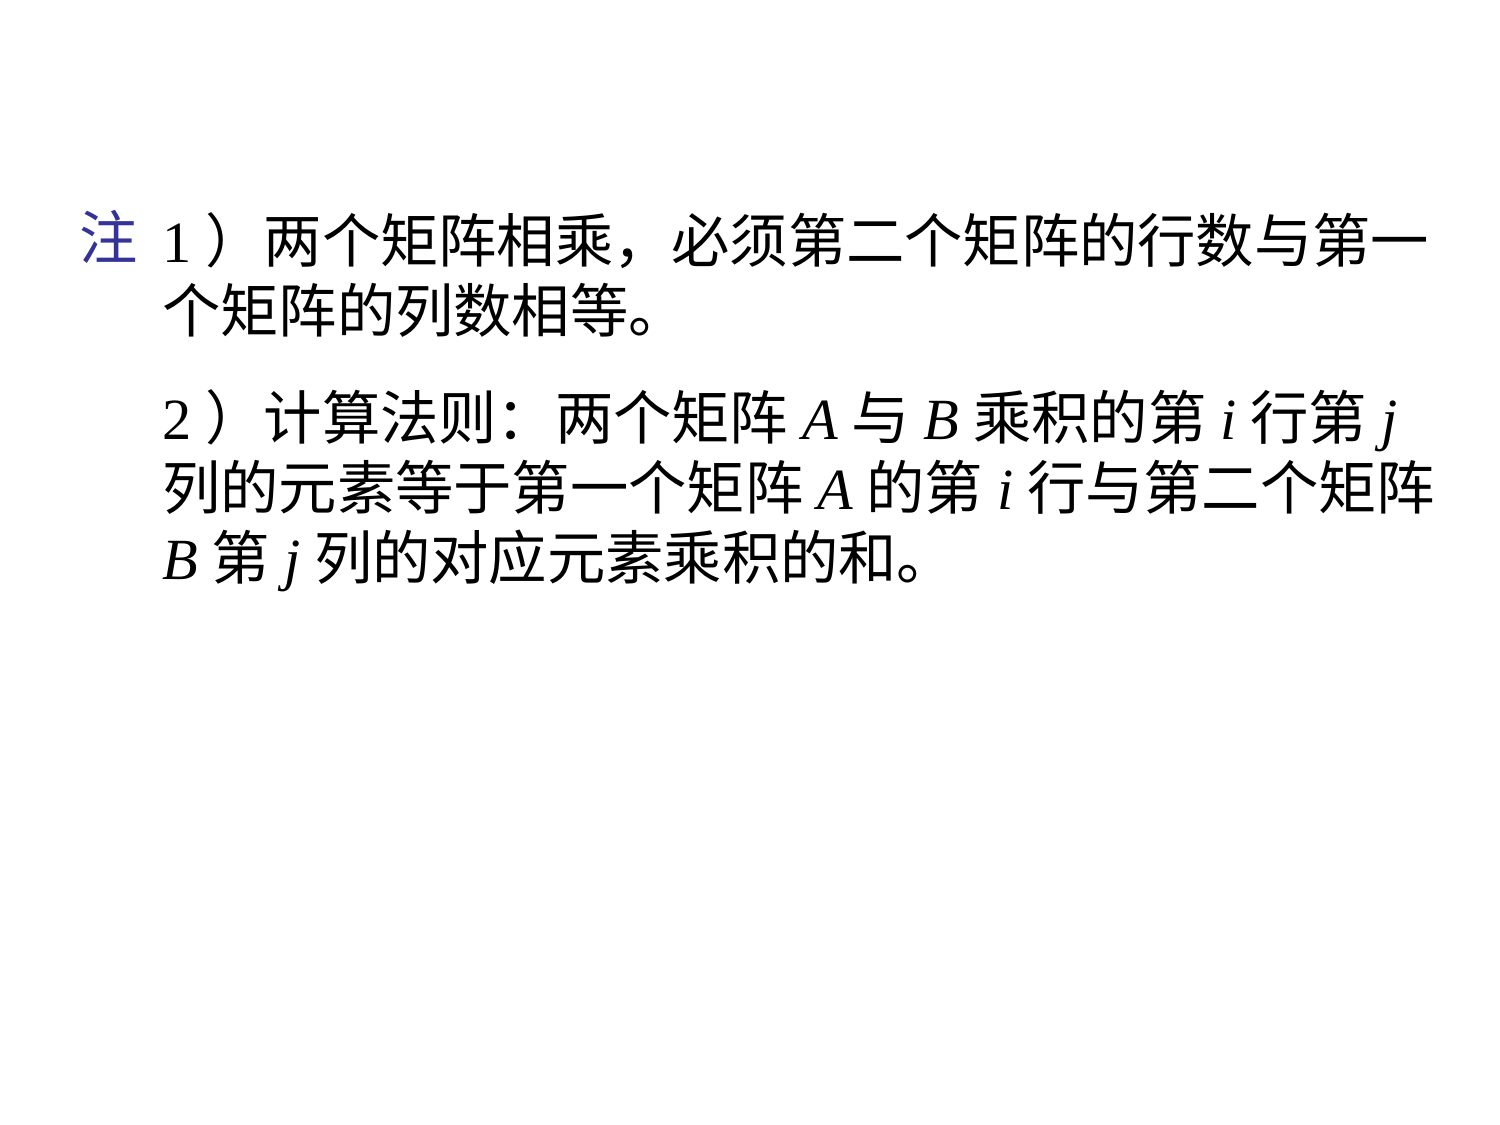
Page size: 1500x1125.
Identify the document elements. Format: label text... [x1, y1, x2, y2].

text_box 2）计算法则：两个矩阵A与B乘积的第i行第j列的元素等于第一个矩阵A的第i行与第二个矩阵B第j列的对应元素乘积的和。 [147, 373, 1459, 599]
text_box 1）两个矩阵相乘，必须第二个矩阵的行数与第一个矩阵的列数相等。 [147, 196, 1459, 351]
text_box 注 [64, 193, 154, 279]
